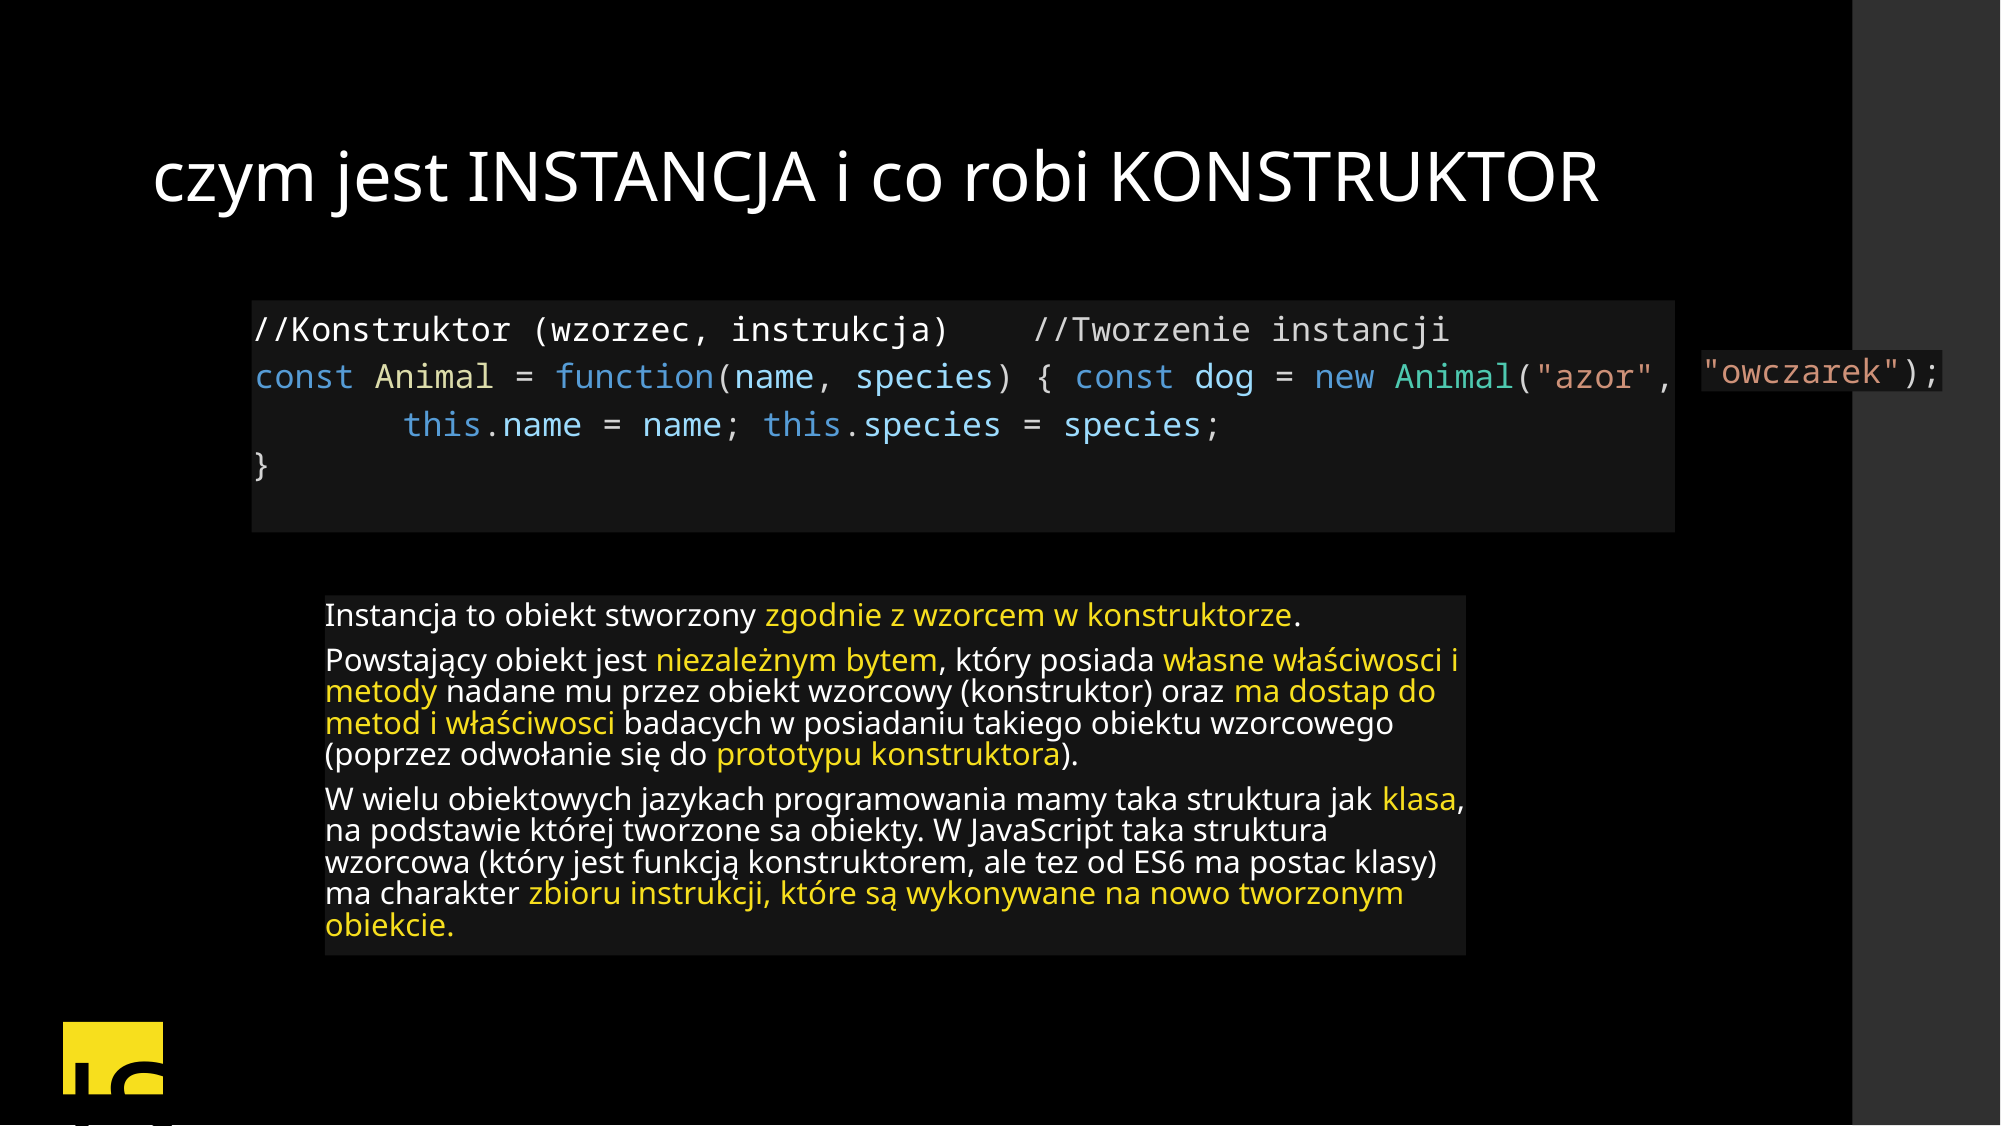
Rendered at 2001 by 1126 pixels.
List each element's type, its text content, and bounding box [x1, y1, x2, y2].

text_box "owczarek"); [1701, 350, 1943, 392]
text_box czym jest INSTANCJA i co robi KONSTRUKTOR [153, 132, 1655, 208]
text_box JS [63, 1021, 163, 1095]
text_box Instancja to obiekt stworzony zgodnie z wzorcem w konstruktorze. Powstający obiekt jest niezależnym bytem, który posiada własne właściwosci i metody nadane mu przez obiekt wzorcowy (konstruktor) oraz ma dostap do metod i właściwosci badacych w posiadaniu takiego obiektu wzorcowego (poprzez odwołanie się do prototypu konstruktora). W wielu obiektowych jazykach programowania mamy taka struktura jak klasa, na podstawie której tworzone sa obiekty. W JavaScript taka struktura wzorcowa (który jest funkcją konstruktorem, ale tez od ES6 ma postac klasy) ma charakter zbioru instrukcji, które są wykonywane na nowo tworzonym obiekcie. [324, 595, 1466, 956]
text_box //Konstruktor (wzorzec, instrukcja) //Tworzenie instancji const Animal = function(name, species) { const dog = new Animal("azor", this.name = name; this.species = species; } [251, 300, 1675, 533]
